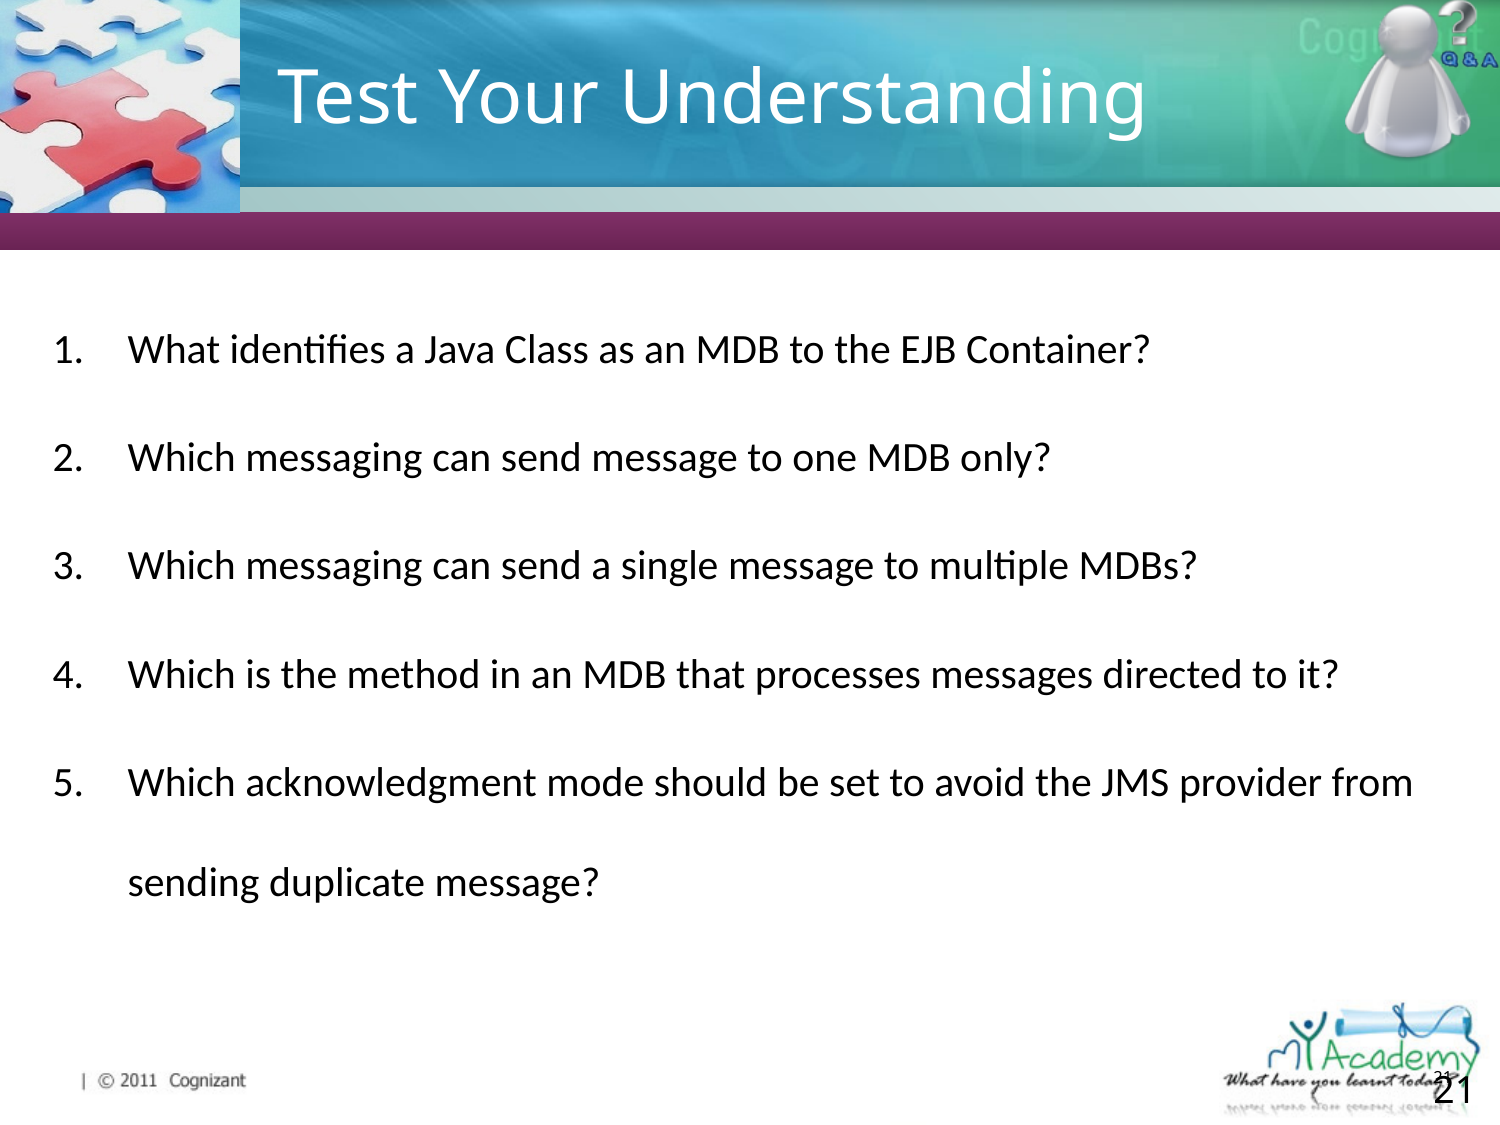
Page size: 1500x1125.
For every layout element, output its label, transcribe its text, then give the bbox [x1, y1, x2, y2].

picture [0, 250, 1500, 1125]
text_box 21 [1418, 1059, 1492, 1112]
picture [1345, 0, 1500, 163]
picture [0, 0, 262, 213]
list What identifies a Java Class as an MDB to the EJB Container? Which messaging can send message to one MDB only? Which messaging can send a single message to multiple MDBs? Which is the method in an MDB that processes messages directed to it? Which acknowledgment mode should be set to avoid the JMS provider from sending duplicate message? [37, 263, 1463, 1076]
title Test Your Understanding [262, 0, 1500, 188]
